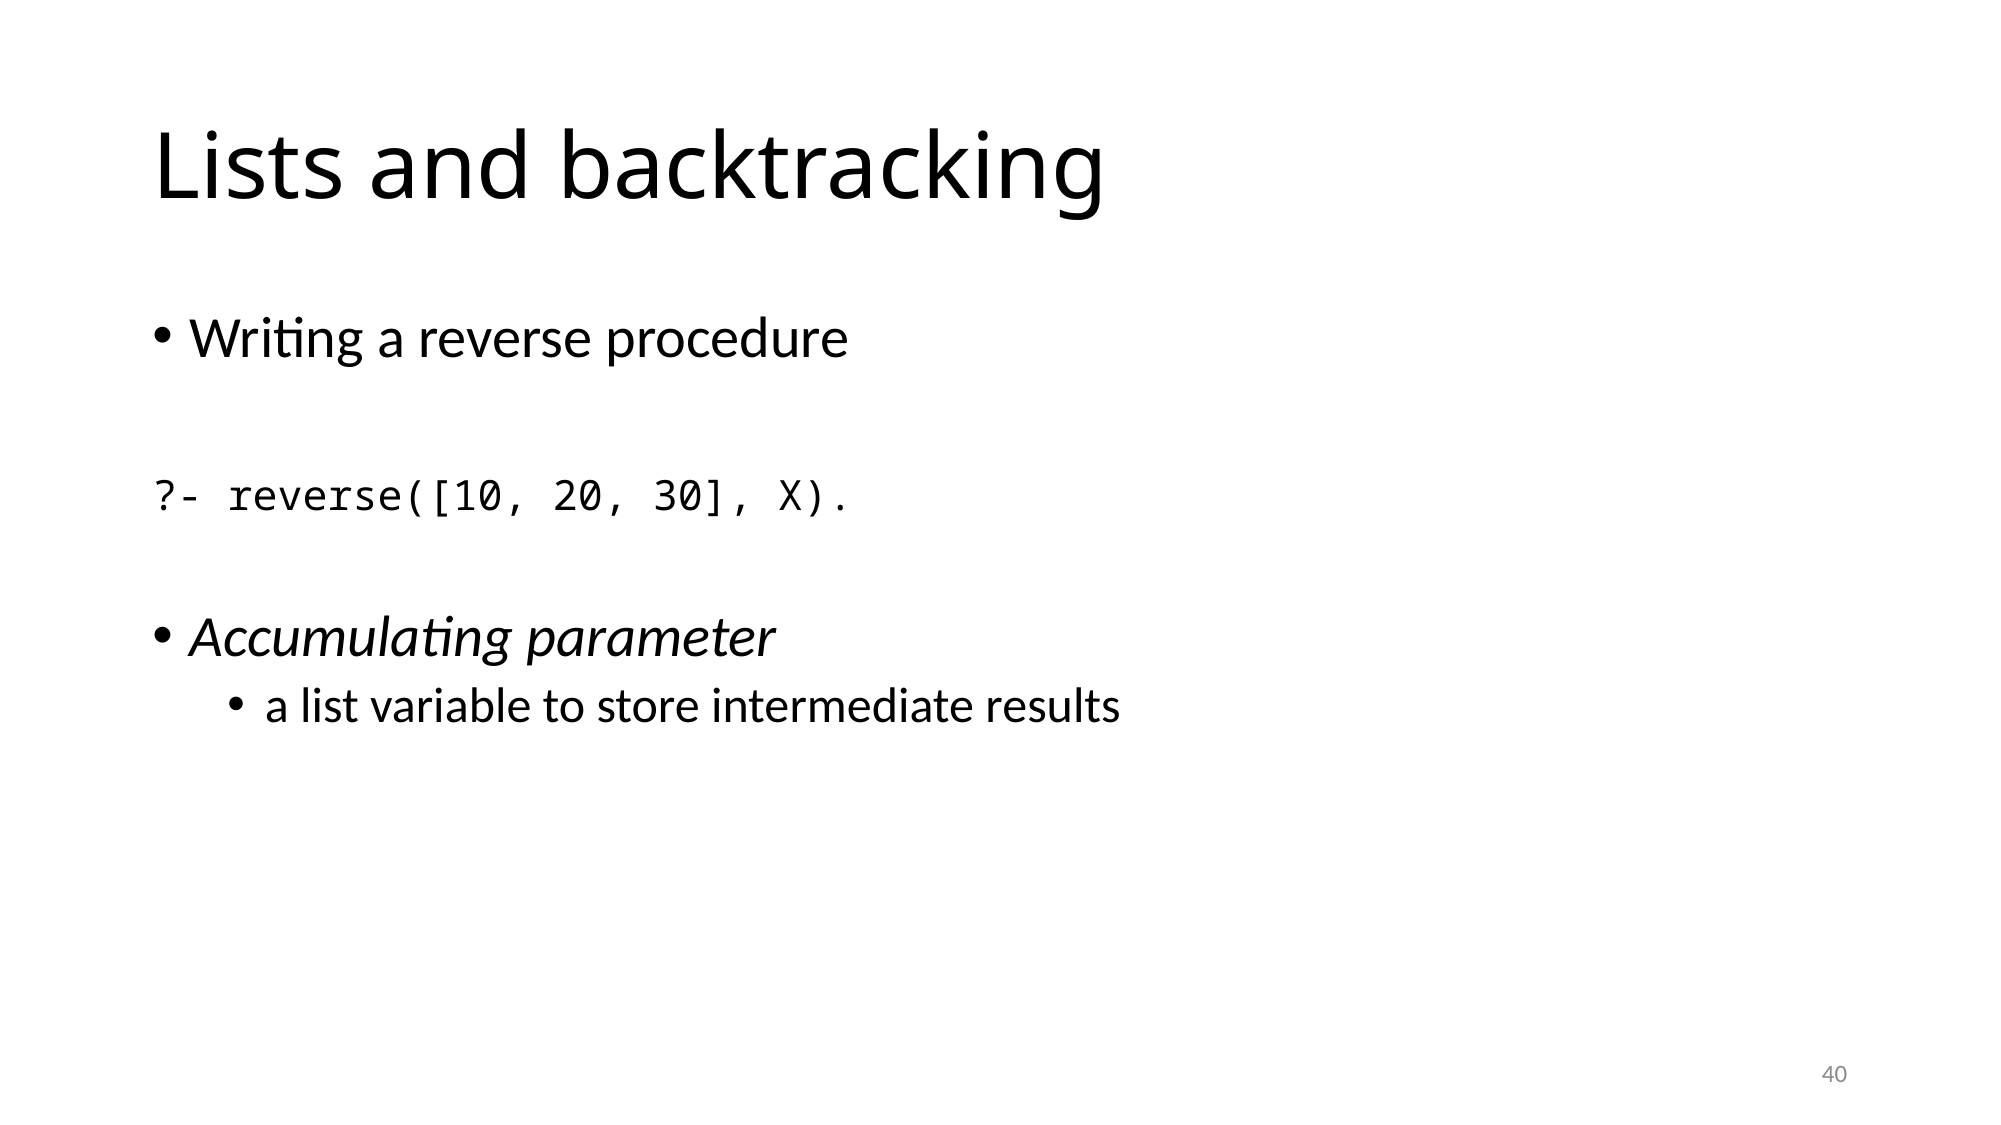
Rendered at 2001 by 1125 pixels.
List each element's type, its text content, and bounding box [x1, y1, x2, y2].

slide_number 40 [1412, 1042, 1863, 1103]
list Writing a reverse procedure ?- reverse([10, 20, 30], X). Accumulating parameter a list variable to store intermediate results [137, 299, 1863, 1014]
title Lists and backtracking [137, 59, 1863, 278]
